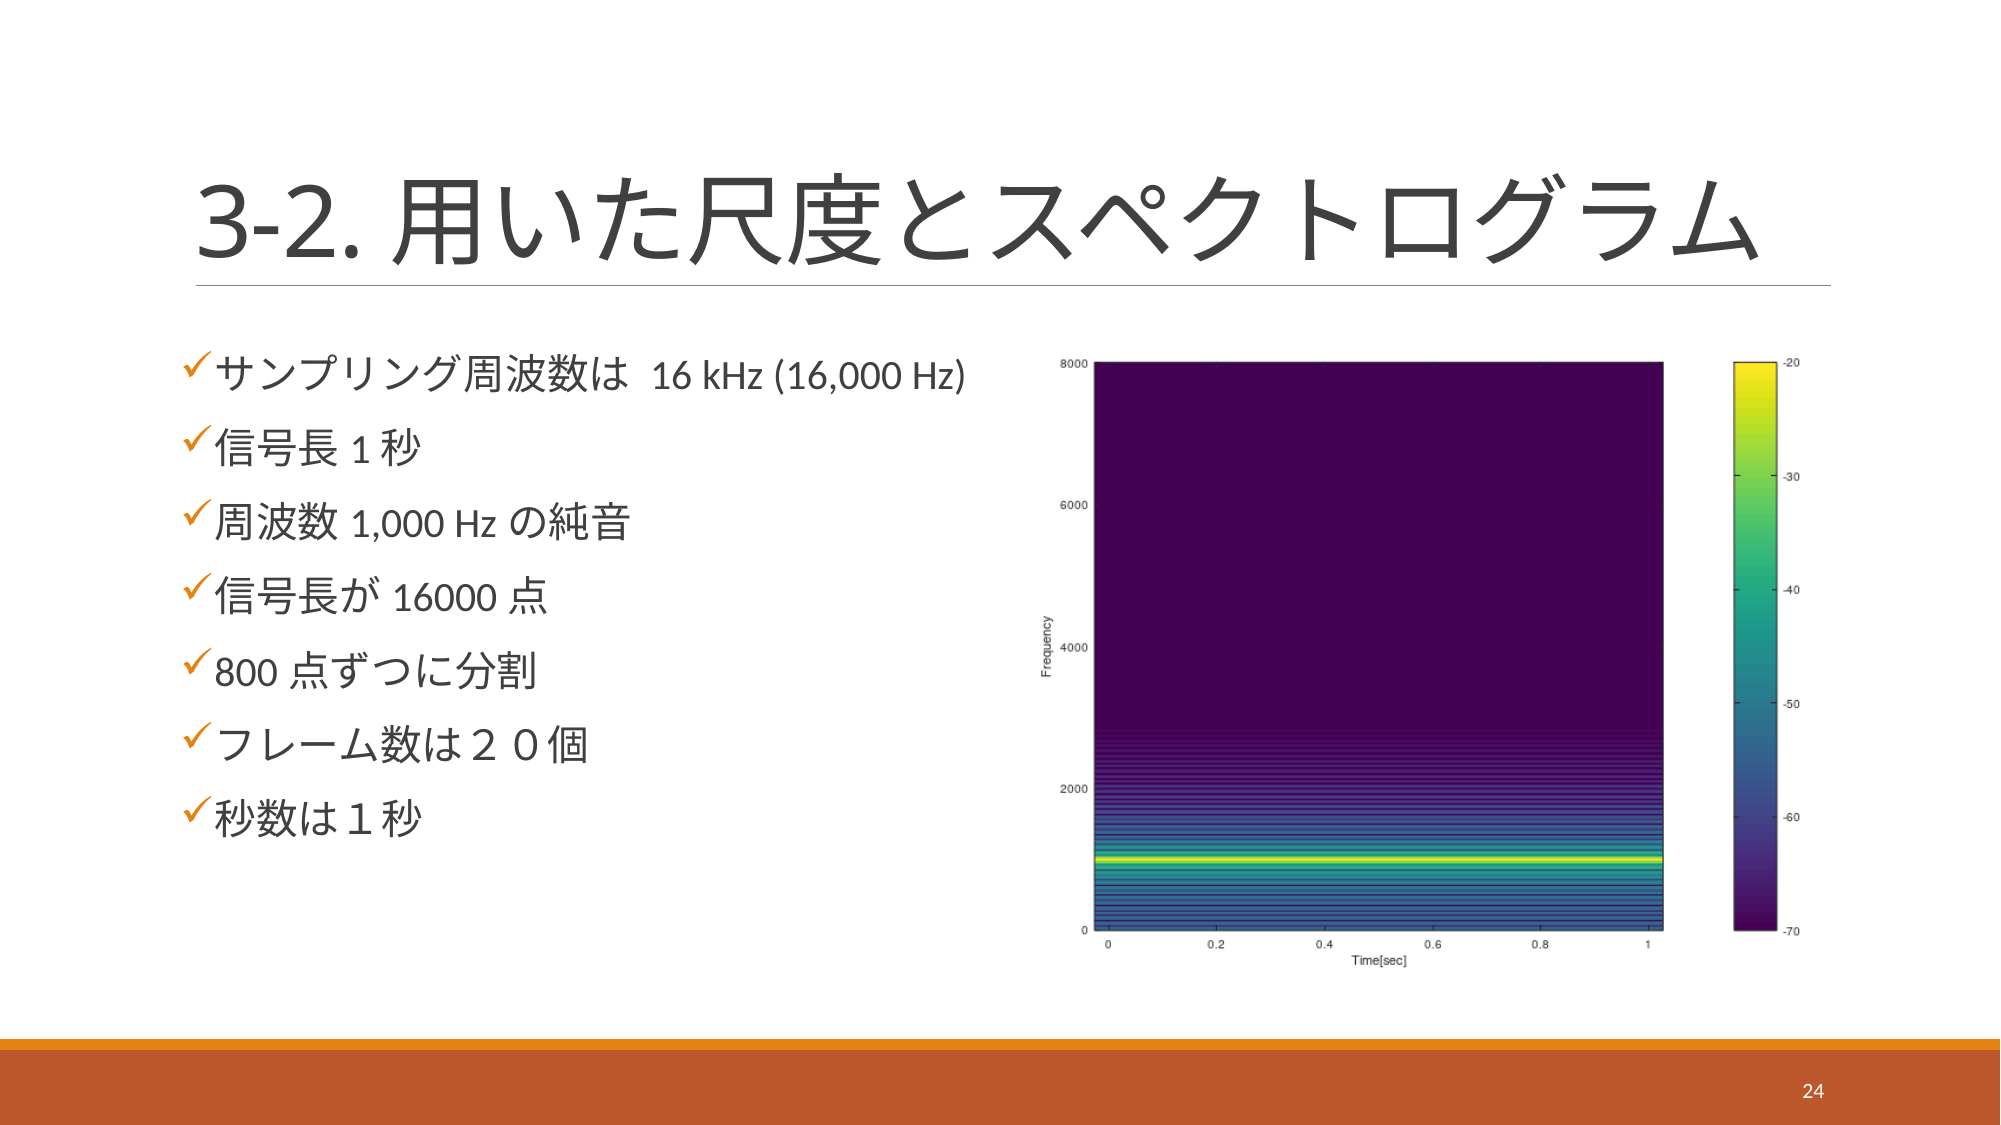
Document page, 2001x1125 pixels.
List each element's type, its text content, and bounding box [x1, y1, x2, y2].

title 3-2.用いた尺度とスペクトログラム [180, 47, 1830, 285]
slide_number 24 [1624, 1059, 1840, 1120]
list サンプリング周波数は 16 kHz (16,000 Hz) 信号長1秒 周波数1,000 Hzの純音 信号長が16000点 800点ずつに分割 フレーム数は２０個 秒数は１秒 [180, 345, 991, 985]
picture [1032, 335, 1831, 986]
